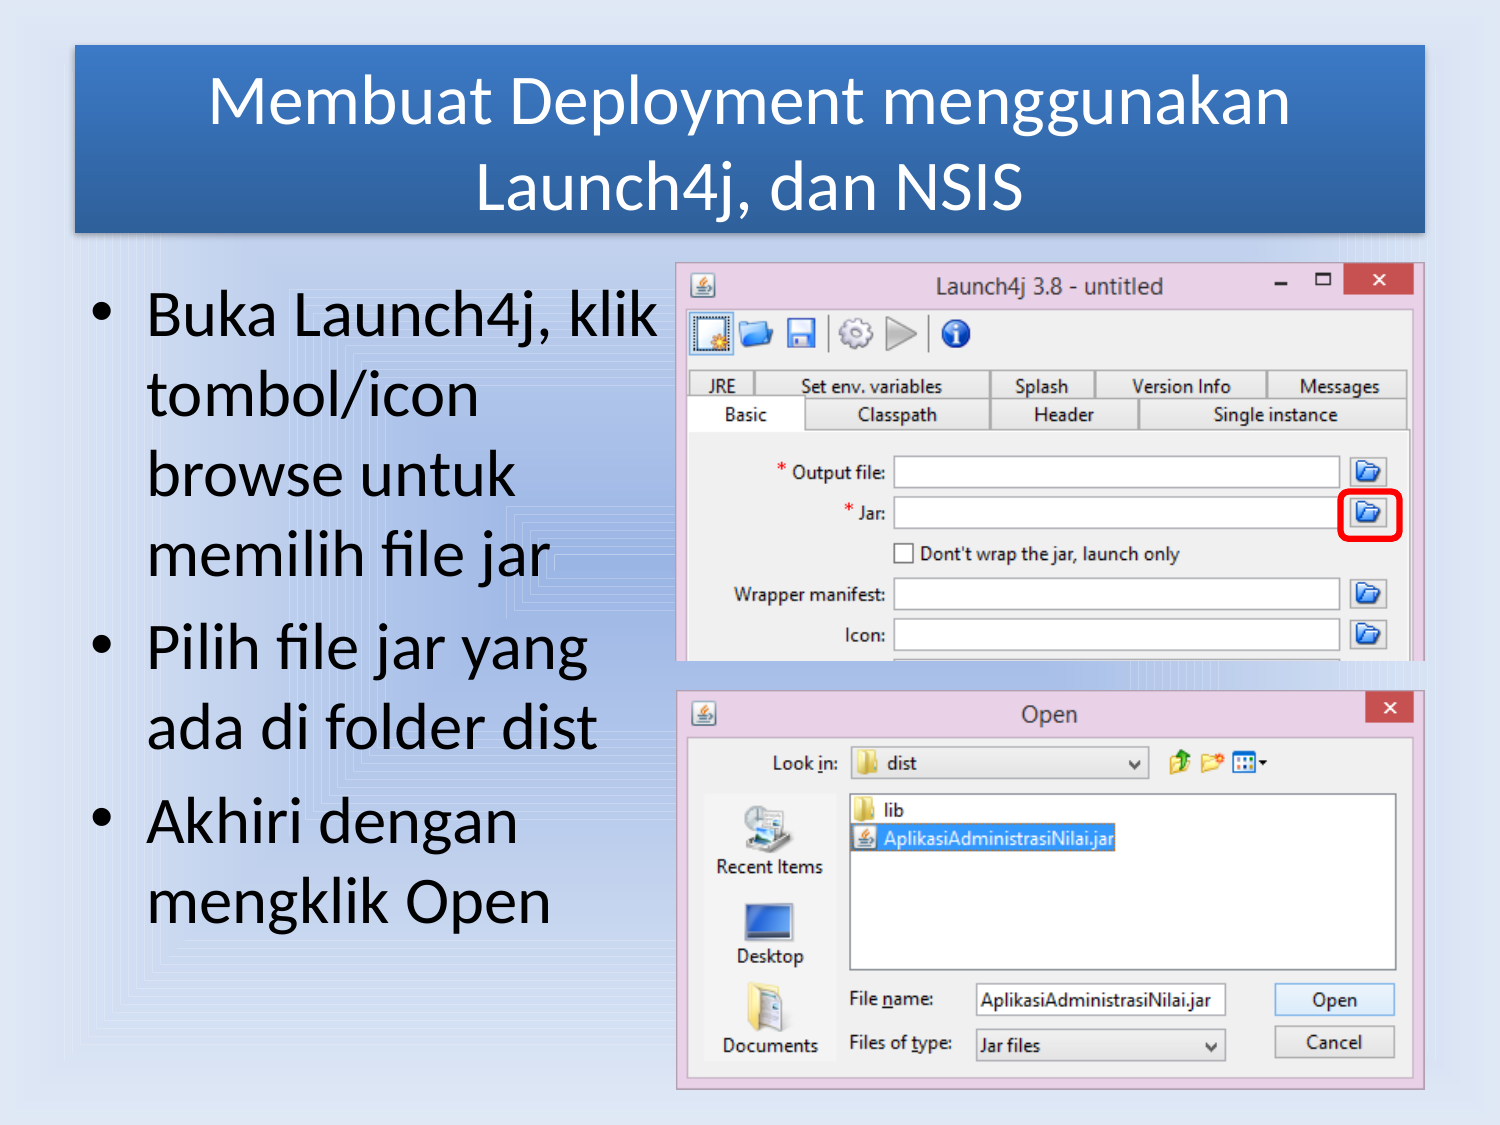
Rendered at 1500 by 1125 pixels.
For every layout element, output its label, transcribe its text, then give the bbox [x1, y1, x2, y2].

picture [676, 690, 1426, 1090]
title Membuat Deployment menggunakan Launch4j, dan NSIS [75, 45, 1425, 233]
list Buka Launch4j, klik tombol/icon browse untuk memilih file jar Pilih file jar yang ada di folder dist Akhiri dengan mengklik Open [75, 262, 675, 1071]
picture [674, 262, 1426, 662]
